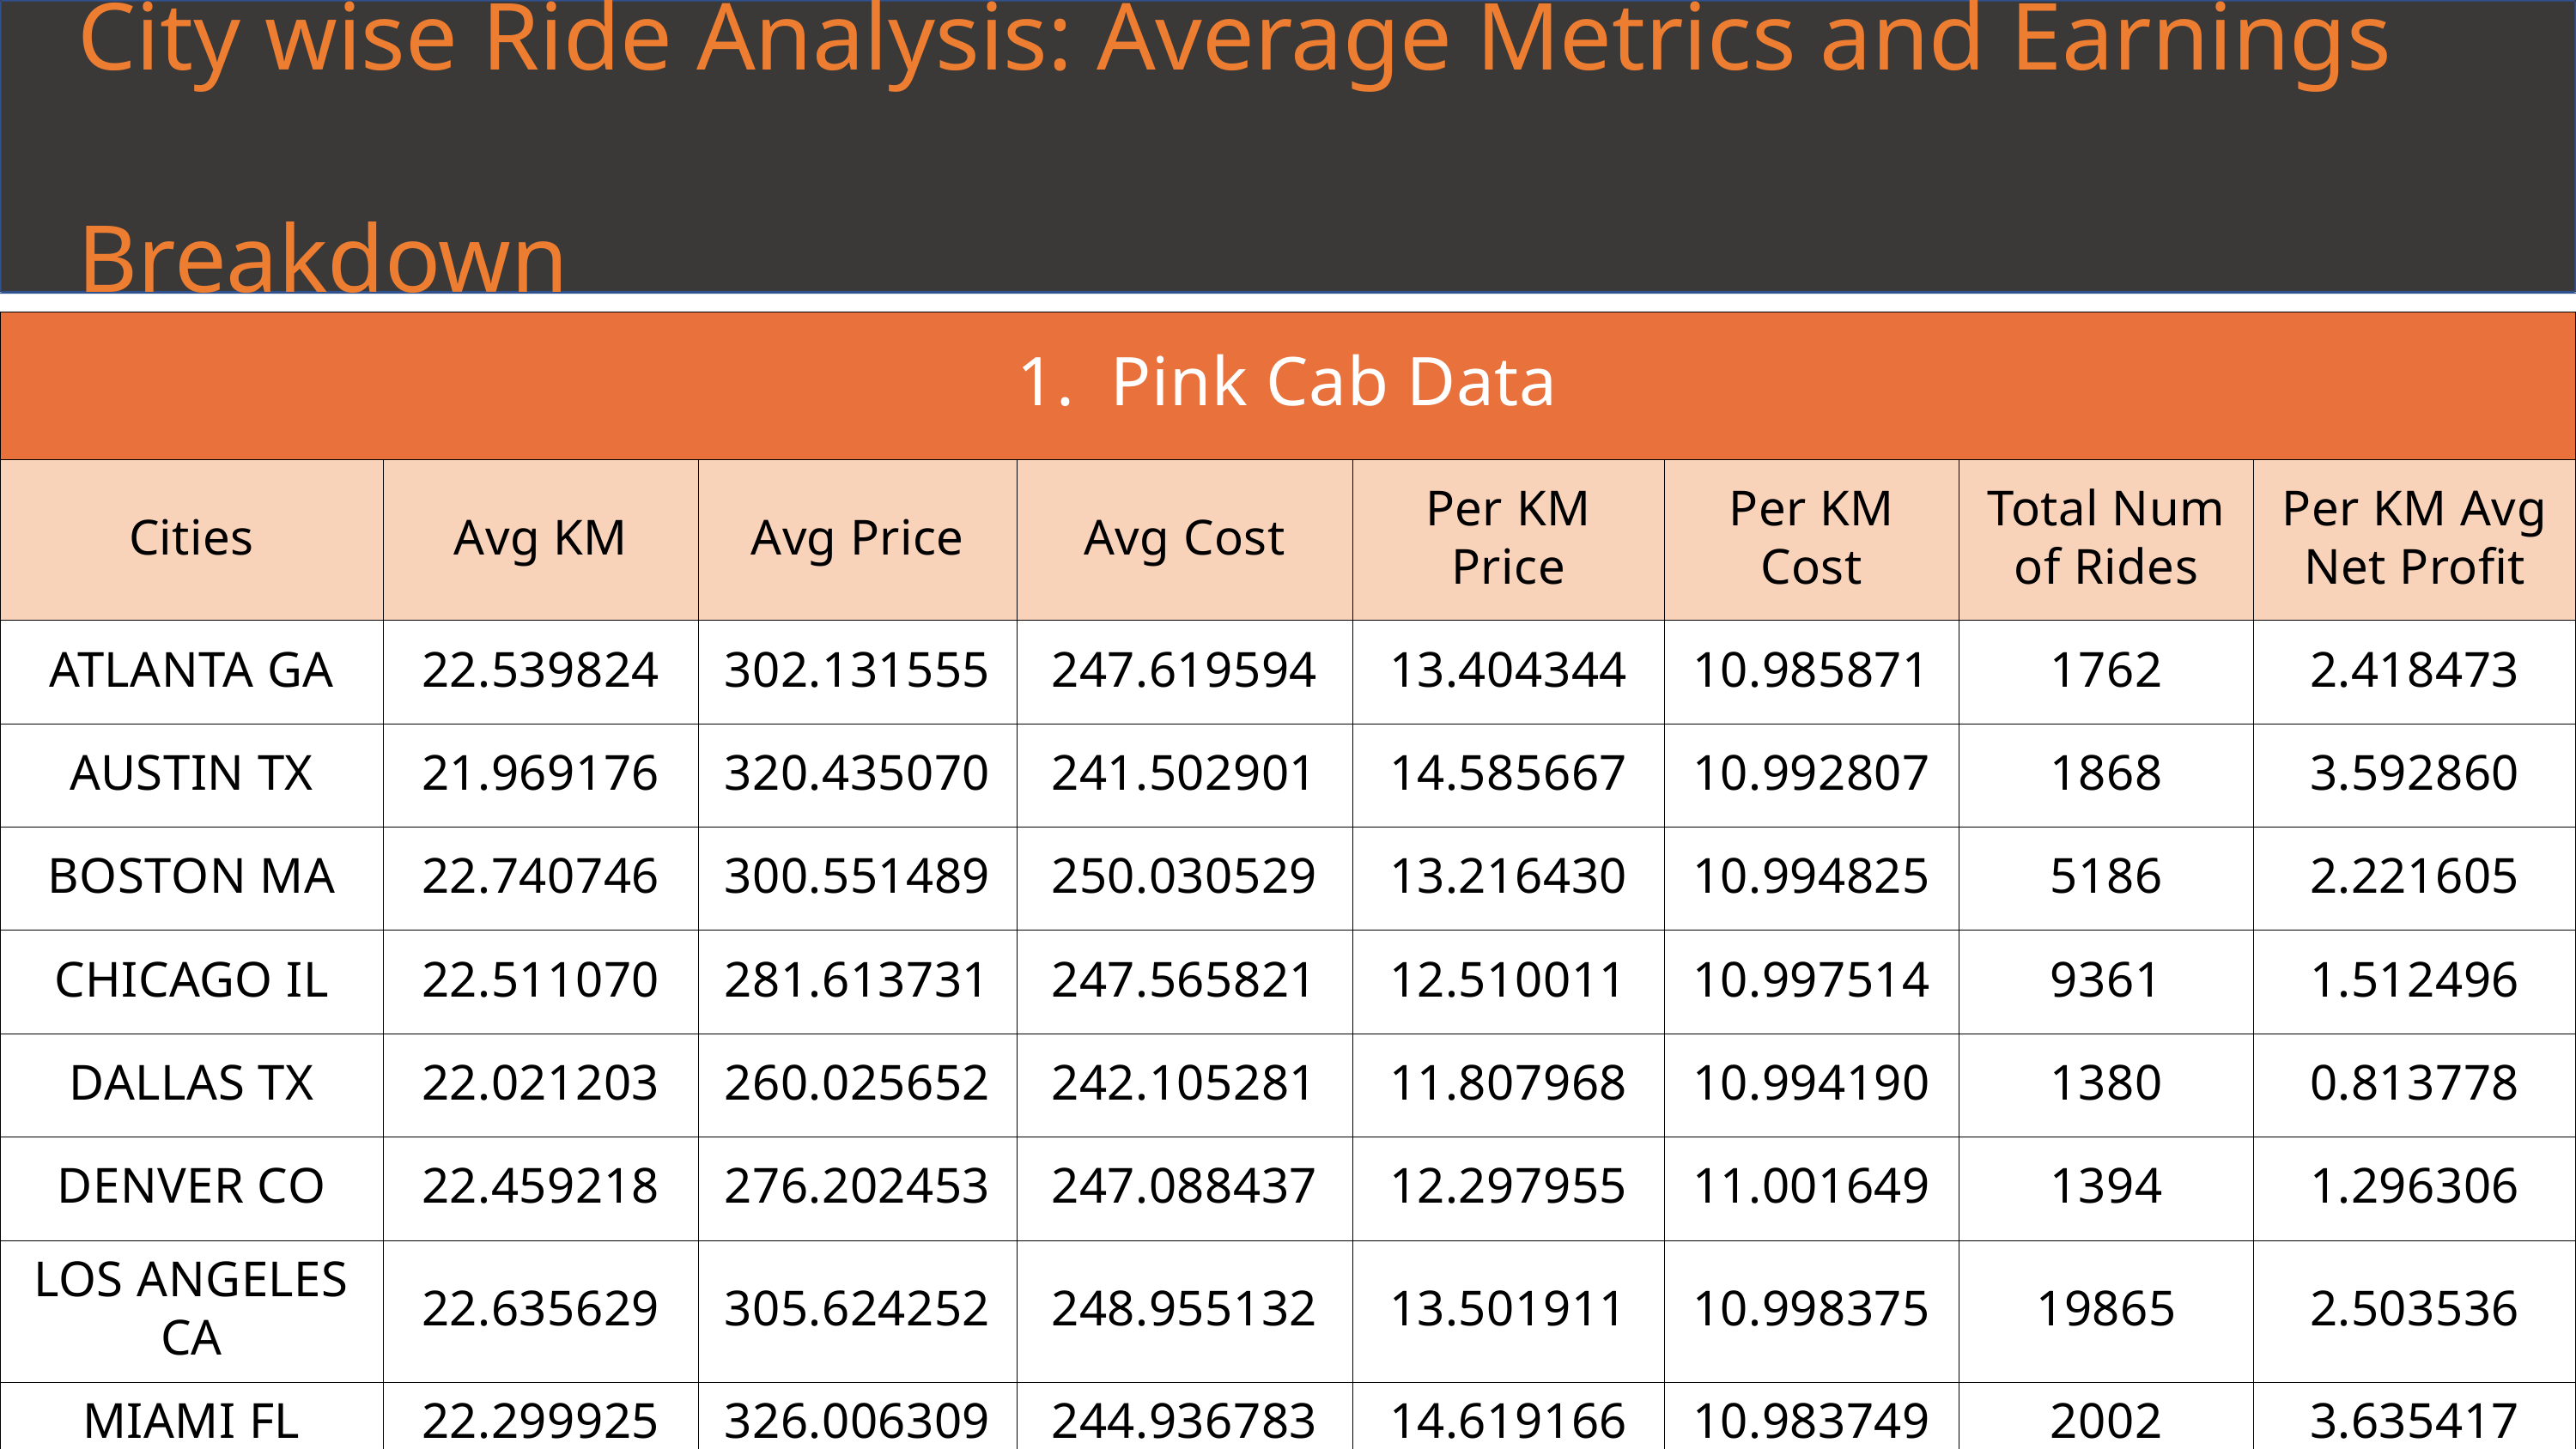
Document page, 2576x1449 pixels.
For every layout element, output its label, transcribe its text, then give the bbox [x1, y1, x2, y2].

table_cell 22.635629 [384, 1241, 698, 1382]
table_cell LOS ANGELES CA [1, 1241, 383, 1382]
table_cell 10.985871 [1665, 621, 1959, 724]
table_cell 241.502901 [1018, 724, 1352, 827]
table_cell CHICAGO IL [1, 931, 383, 1034]
table_cell 22.740746 [384, 828, 698, 930]
table_cell 2002 [1959, 1383, 2253, 1449]
table_cell 22.299925 [384, 1383, 698, 1449]
table_cell 247.619594 [1018, 621, 1352, 724]
table_cell 260.025652 [699, 1034, 1017, 1137]
table_cell 1.296306 [2254, 1137, 2575, 1240]
table_cell 1394 [1959, 1137, 2253, 1240]
table_cell 244.936783 [1018, 1383, 1352, 1449]
table_cell 250.030529 [1018, 828, 1352, 930]
table_cell 0.813778 [2254, 1034, 2575, 1137]
table_cell 14.619166 [1353, 1383, 1664, 1449]
table_cell 13.501911 [1353, 1241, 1664, 1382]
table_cell Per KM Cost [1665, 460, 1959, 620]
table_cell 2.503536 [2254, 1241, 2575, 1382]
table_cell Avg Cost [1018, 460, 1352, 620]
table_cell 10.998375 [1665, 1241, 1959, 1382]
table_cell AUSTIN TX [1, 724, 383, 827]
table_cell 13.404344 [1353, 621, 1664, 724]
table_cell 14.585667 [1353, 724, 1664, 827]
table_cell 247.088437 [1018, 1137, 1352, 1240]
table_cell 13.216430 [1353, 828, 1664, 930]
table_cell 276.202453 [699, 1137, 1017, 1240]
table_cell 10.994190 [1665, 1034, 1959, 1137]
table_cell 3.635417 [2254, 1383, 2575, 1449]
table_cell 242.105281 [1018, 1034, 1352, 1137]
table_cell 22.459218 [384, 1137, 698, 1240]
table_cell 22.511070 [384, 931, 698, 1034]
table_cell 10.983749 [1665, 1383, 1959, 1449]
table_cell DENVER CO [1, 1137, 383, 1240]
table_cell 10.997514 [1665, 931, 1959, 1034]
table_cell 3.592860 [2254, 724, 2575, 827]
table_cell 320.435070 [699, 724, 1017, 827]
table_cell 1380 [1959, 1034, 2253, 1137]
table_cell 9361 [1959, 931, 2253, 1034]
table_cell 2.221605 [2254, 828, 2575, 930]
table_cell 248.955132 [1018, 1241, 1352, 1382]
table_cell 1.512496 [2254, 931, 2575, 1034]
table_cell 305.624252 [699, 1241, 1017, 1382]
table_cell 5186 [1959, 828, 2253, 930]
table_header 1. Pink Cab Data [1, 312, 2575, 459]
table_cell Avg KM [384, 460, 698, 620]
table_cell 11.001649 [1665, 1137, 1959, 1240]
table_cell Avg Price [699, 460, 1017, 620]
table_cell 326.006309 [699, 1383, 1017, 1449]
table_cell Per KM Avg Net Profit [2254, 460, 2575, 620]
table_cell DALLAS TX [1, 1034, 383, 1137]
table_cell 19865 [1959, 1241, 2253, 1382]
table_cell 247.565821 [1018, 931, 1352, 1034]
table_cell Total Num of Rides [1959, 460, 2253, 620]
table_cell 10.992807 [1665, 724, 1959, 827]
table_cell 1868 [1959, 724, 2253, 827]
table_cell 22.021203 [384, 1034, 698, 1137]
table_cell 10.994825 [1665, 828, 1959, 930]
table_cell 1762 [1959, 621, 2253, 724]
table_cell Per KM Price [1353, 460, 1664, 620]
table_cell 281.613731 [699, 931, 1017, 1034]
table_cell ATLANTA GA [1, 621, 383, 724]
table_cell 21.969176 [384, 724, 698, 827]
table_cell 2.418473 [2254, 621, 2575, 724]
table_cell 12.297955 [1353, 1137, 1664, 1240]
table_cell 12.510011 [1353, 931, 1664, 1034]
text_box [0, 0, 2576, 294]
table_cell 300.551489 [699, 828, 1017, 930]
table_cell MIAMI FL [1, 1383, 383, 1449]
table_cell 302.131555 [699, 621, 1017, 724]
table_cell BOSTON MA [1, 828, 383, 930]
table_cell 11.807968 [1353, 1034, 1664, 1137]
table_cell 22.539824 [384, 621, 698, 724]
table_cell Cities [1, 460, 383, 620]
